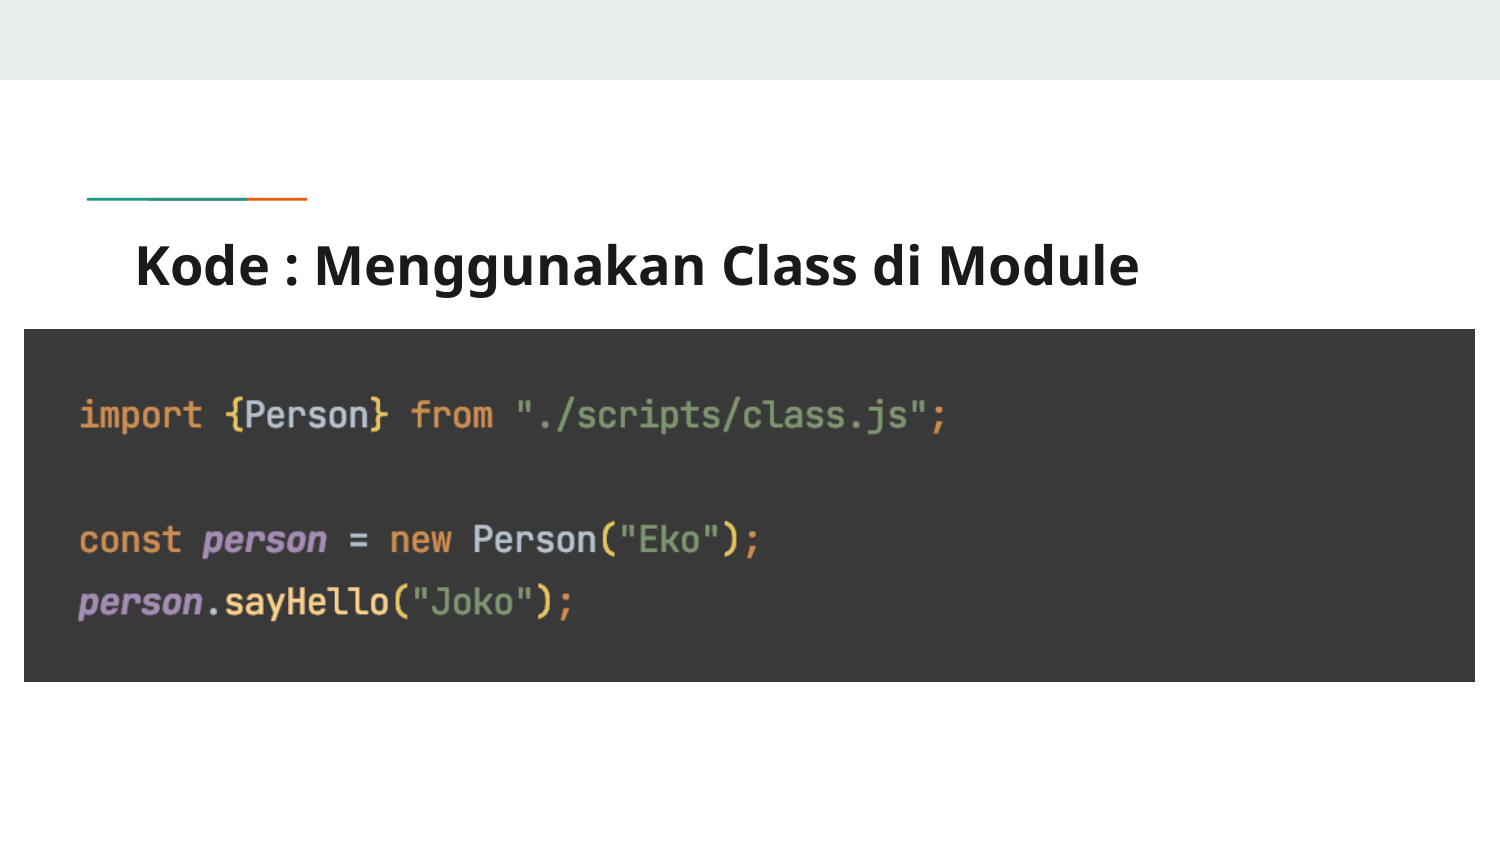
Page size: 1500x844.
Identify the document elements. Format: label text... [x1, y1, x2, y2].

picture [24, 328, 1476, 682]
title Kode : Menggunakan Class di Module [119, 216, 1381, 305]
